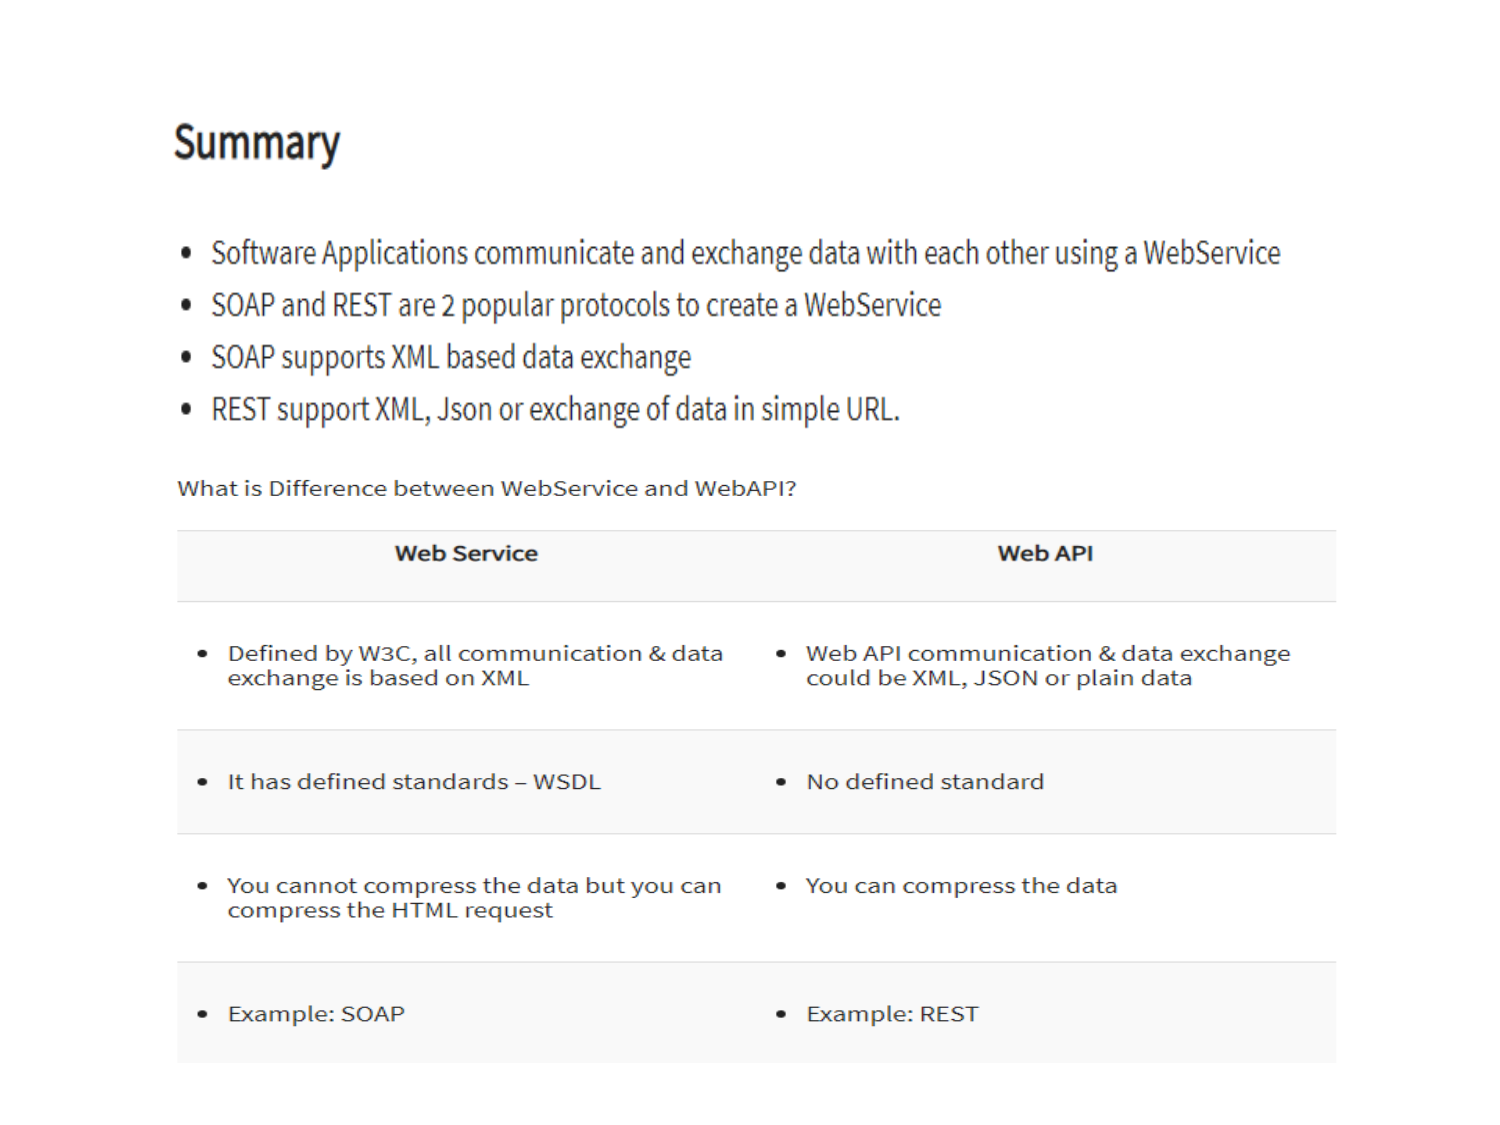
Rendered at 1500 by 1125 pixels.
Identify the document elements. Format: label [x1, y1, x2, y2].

picture [116, 112, 1384, 438]
picture [90, 474, 1410, 1063]
